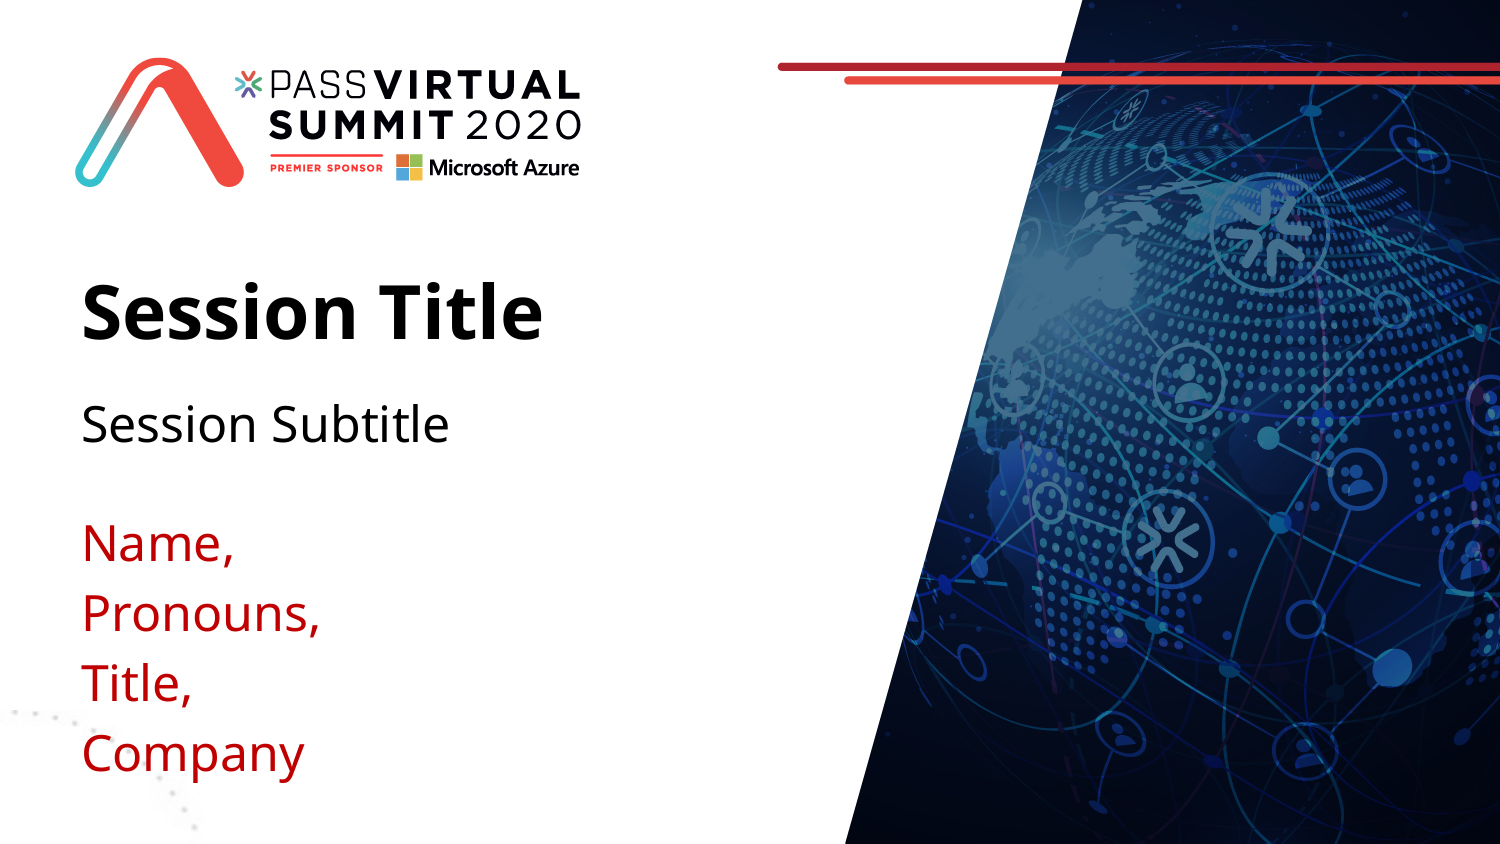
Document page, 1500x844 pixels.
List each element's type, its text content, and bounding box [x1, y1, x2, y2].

list Session Subtitle [66, 384, 985, 449]
list Name, Pronouns, Title, Company [66, 504, 762, 765]
title Session Title [66, 274, 985, 375]
picture [0, 0, 1500, 844]
